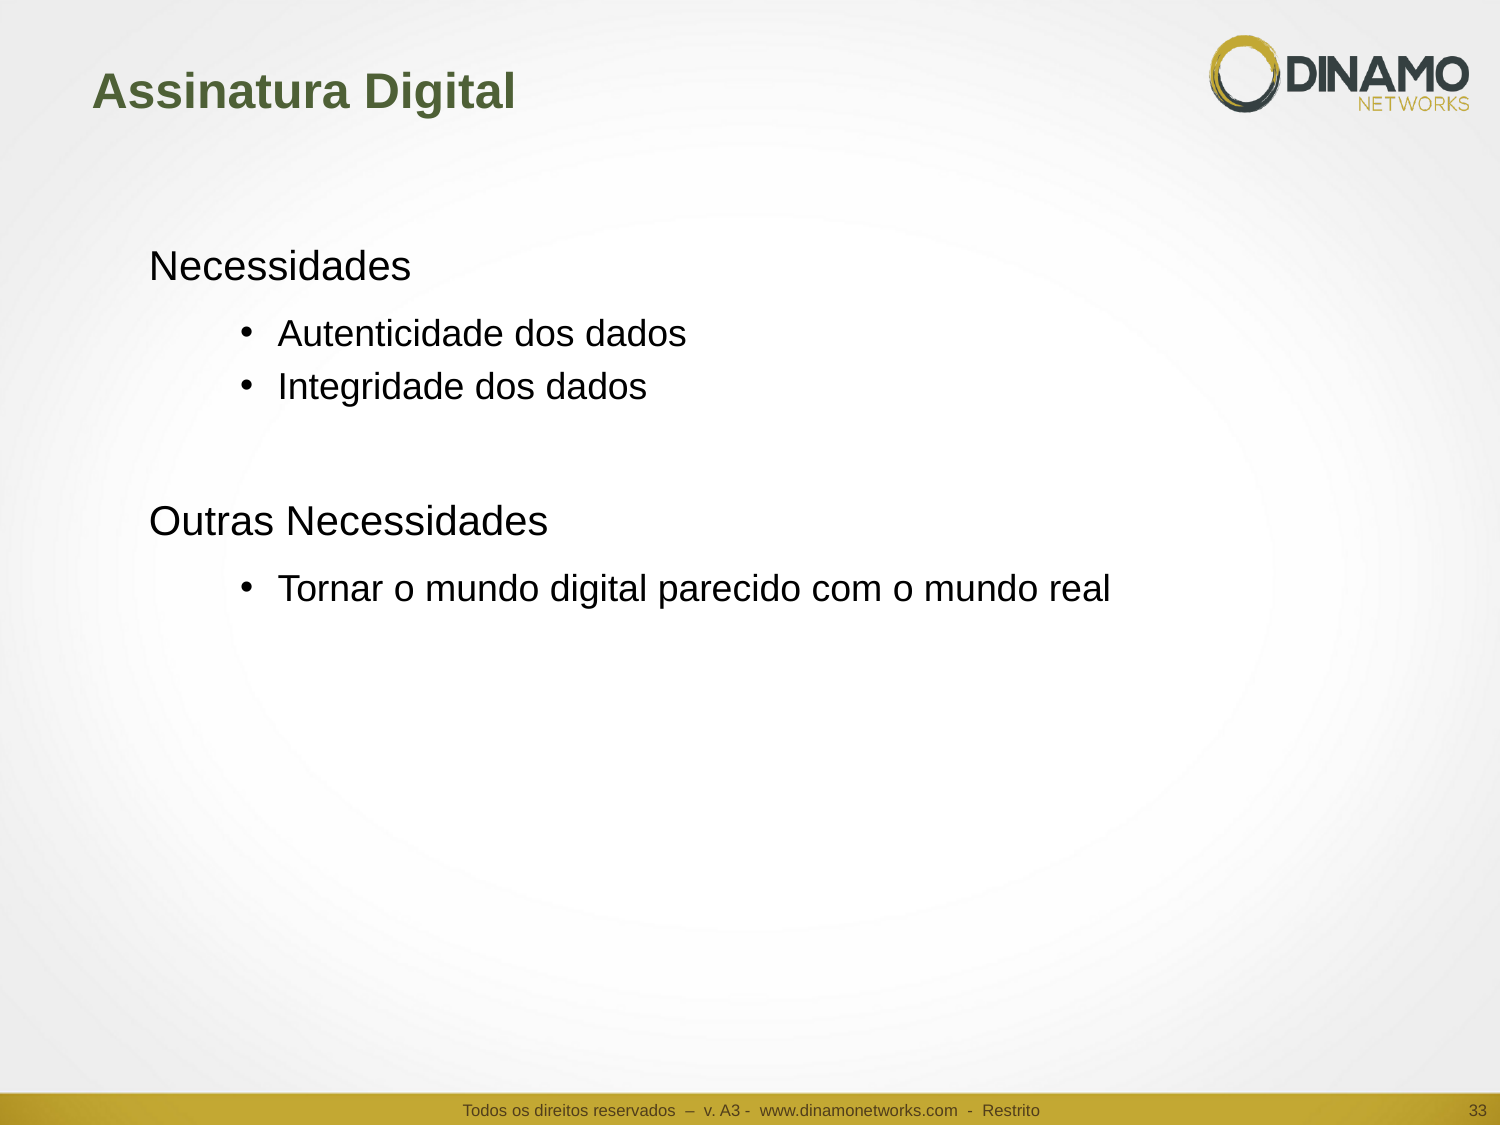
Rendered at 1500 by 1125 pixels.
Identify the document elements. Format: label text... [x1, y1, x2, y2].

list Necessidades Autenticidade dos dados Integridade dos dados Outras Necessidades Tornar o mundo digital parecido com o mundo real [75, 231, 1437, 1000]
title Assinatura Digital [76, 35, 1123, 142]
picture [0, 0, 1500, 1125]
